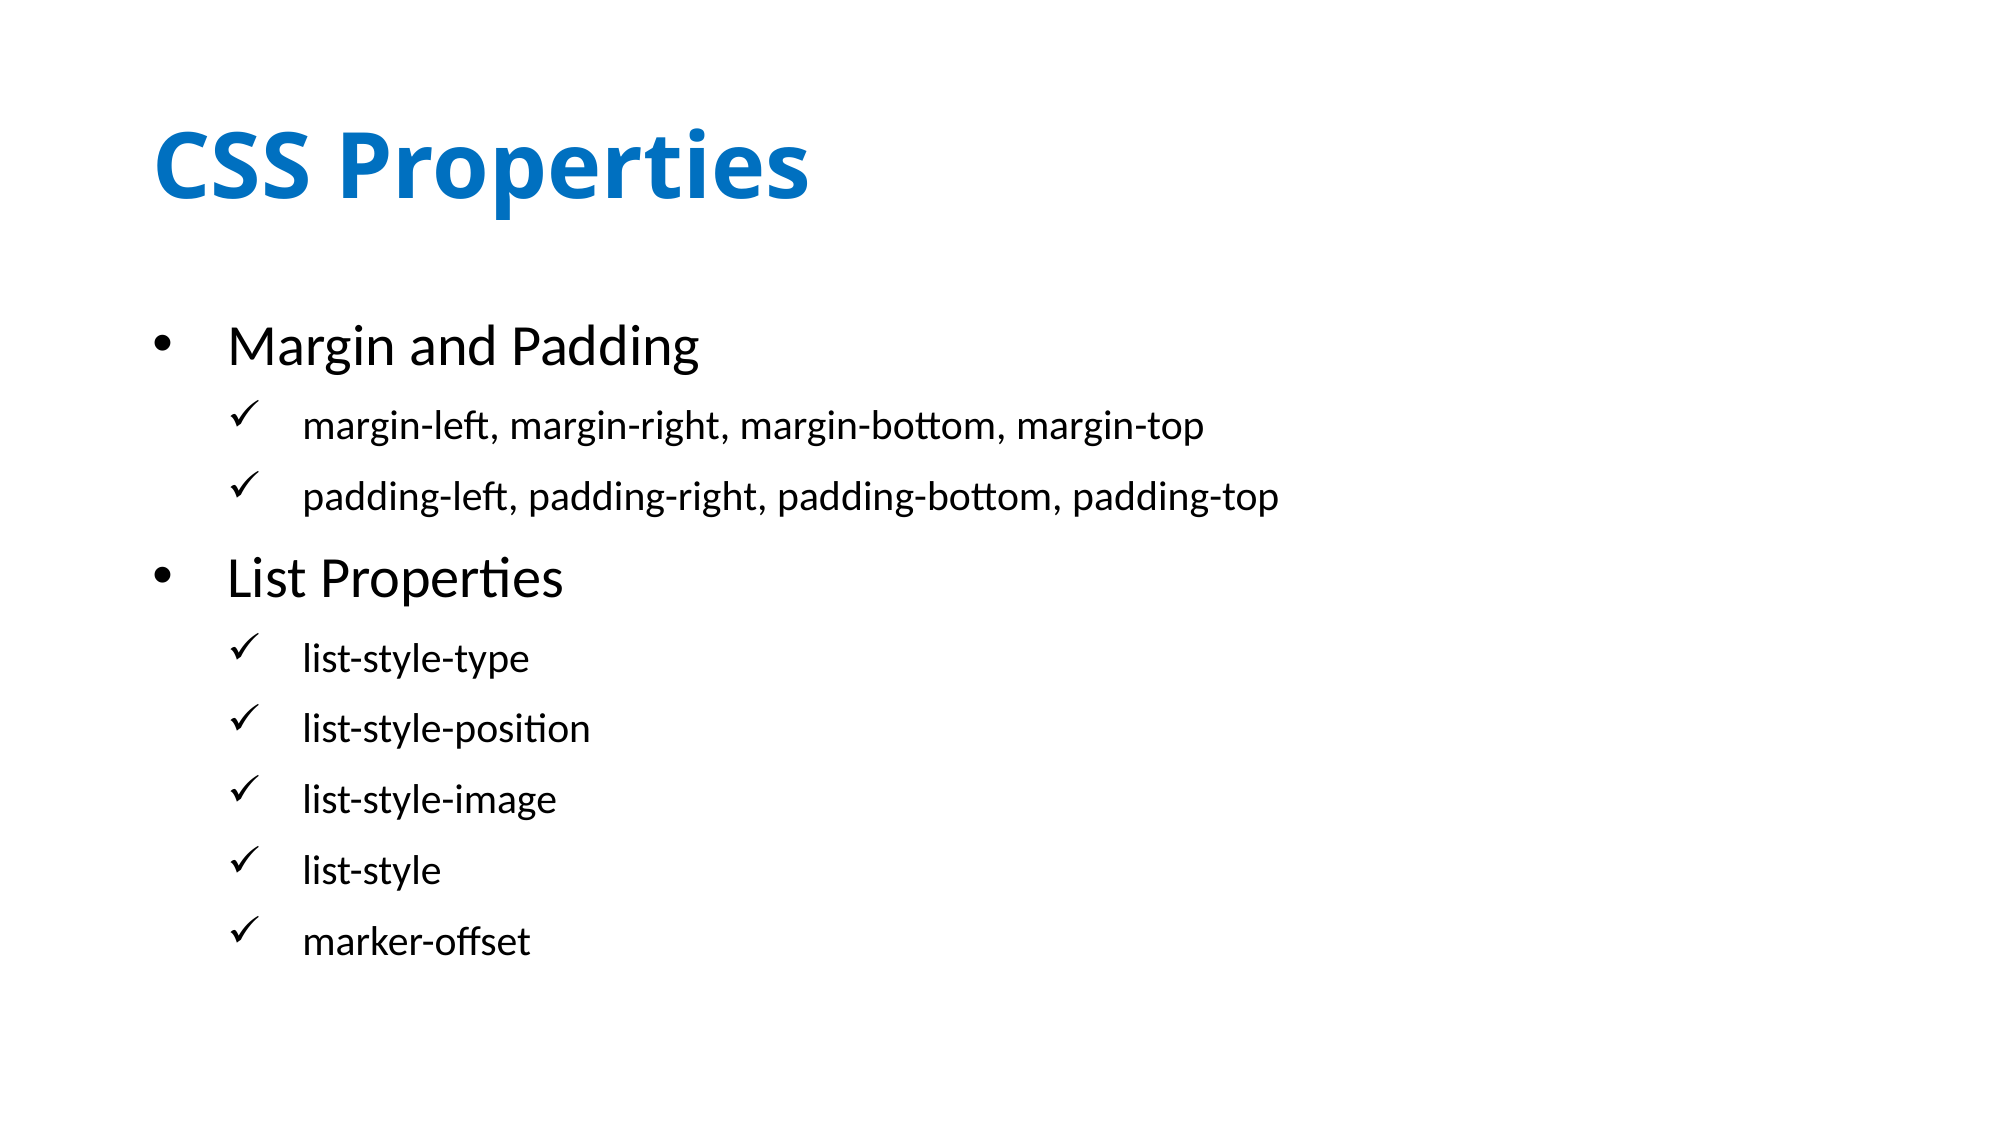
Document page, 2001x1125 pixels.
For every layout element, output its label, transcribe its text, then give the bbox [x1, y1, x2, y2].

title CSS Properties [137, 59, 1863, 278]
list Margin and Padding margin-left, margin-right, margin-bottom, margin-top padding-left, padding-right, padding-bottom, padding-top List Properties list-style-type list-style-position list-style-image list-style marker-offset [137, 299, 1863, 1014]
